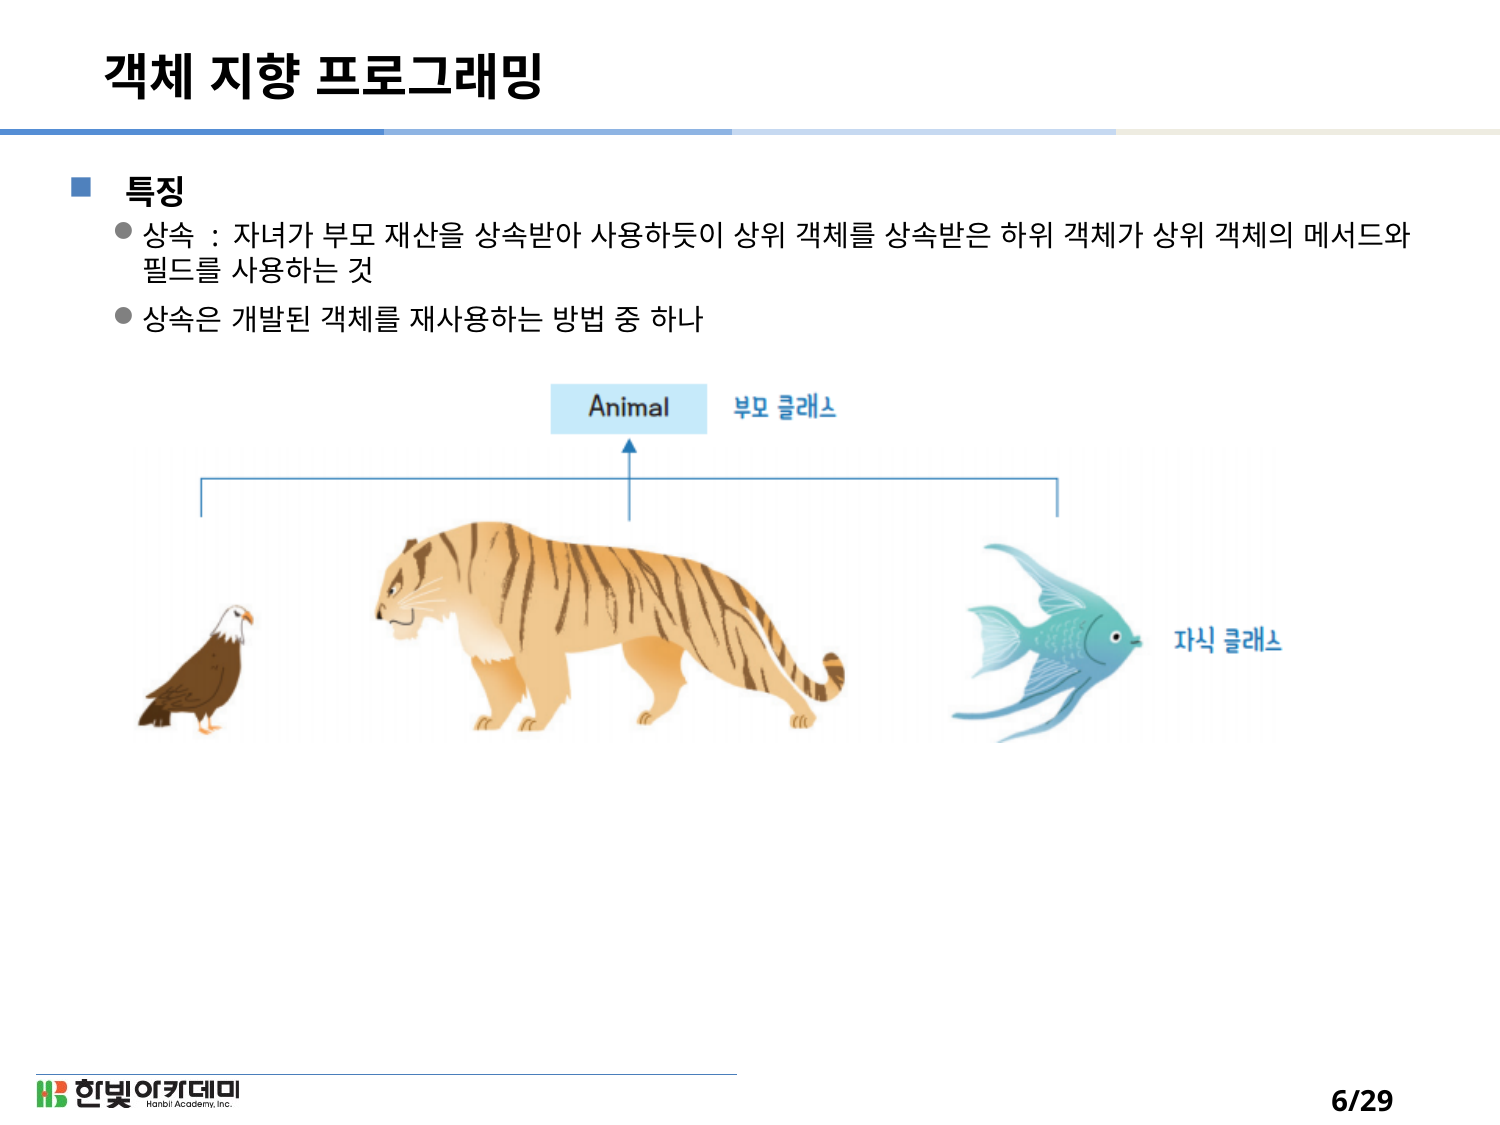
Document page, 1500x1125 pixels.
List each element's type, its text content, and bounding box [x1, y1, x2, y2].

title 객체 지향 프로그래밍 [88, 30, 1330, 121]
picture [131, 378, 1286, 743]
list 특징 상속 : 자녀가 부모 재산을 상속받아 사용하듯이 상위 객체를 상속받은 하위 객체가 상위 객체의 메서드와 필드를 사용하는 것 상속은 개발된 객체를 재사용하는 방법 중 하나 [53, 144, 1436, 1063]
picture [36, 1079, 239, 1108]
